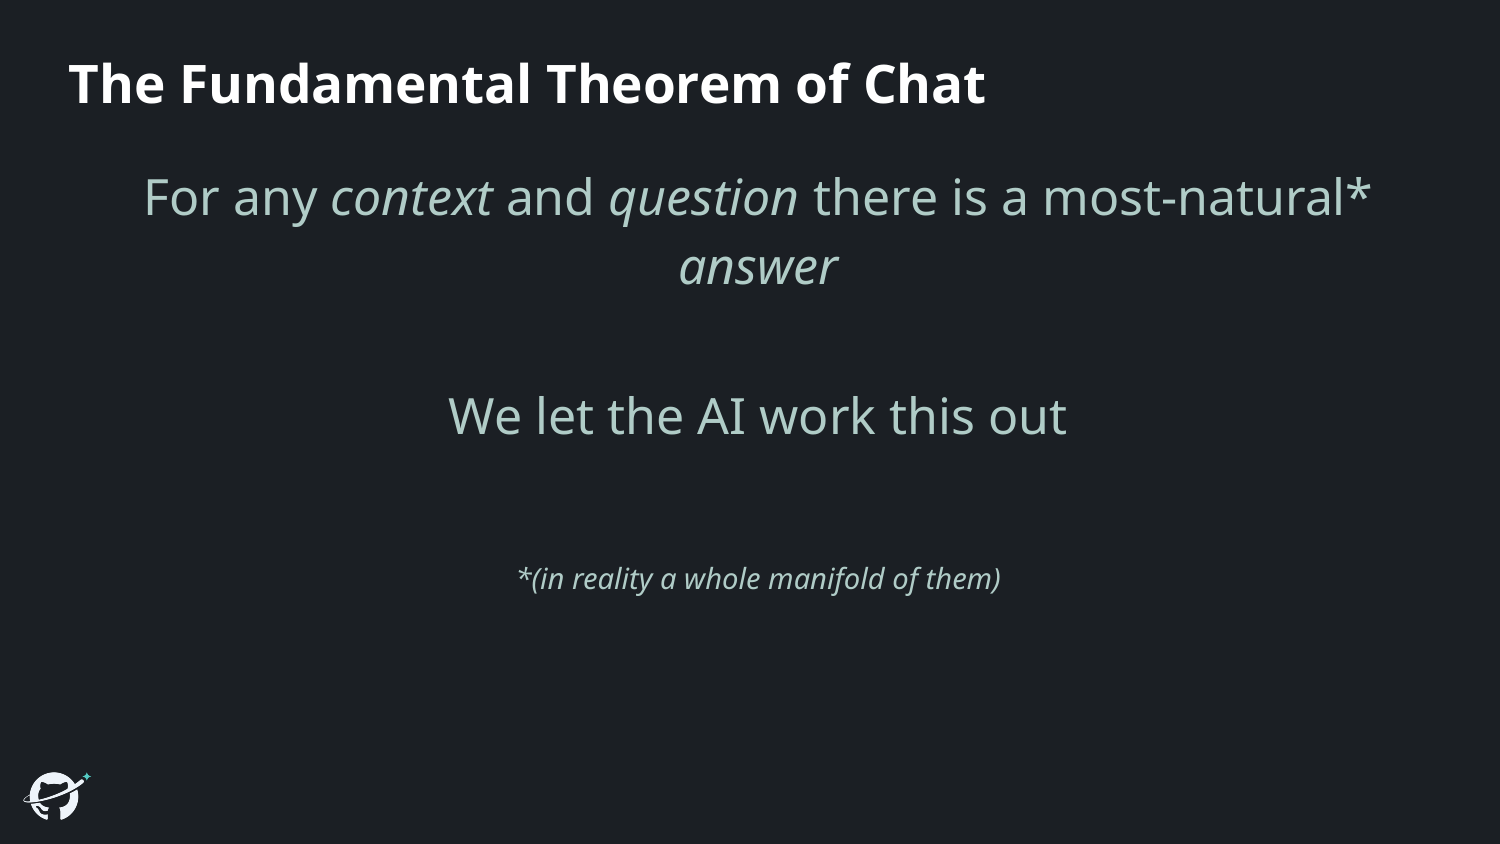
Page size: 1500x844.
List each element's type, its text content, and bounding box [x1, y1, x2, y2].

picture [6, 748, 102, 844]
title The Fundamental Theorem of Chat [53, 35, 1355, 130]
list For any context and question there is a most-natural* answer We let the AI work this out *(in reality a whole manifold of them) [69, 141, 1448, 794]
